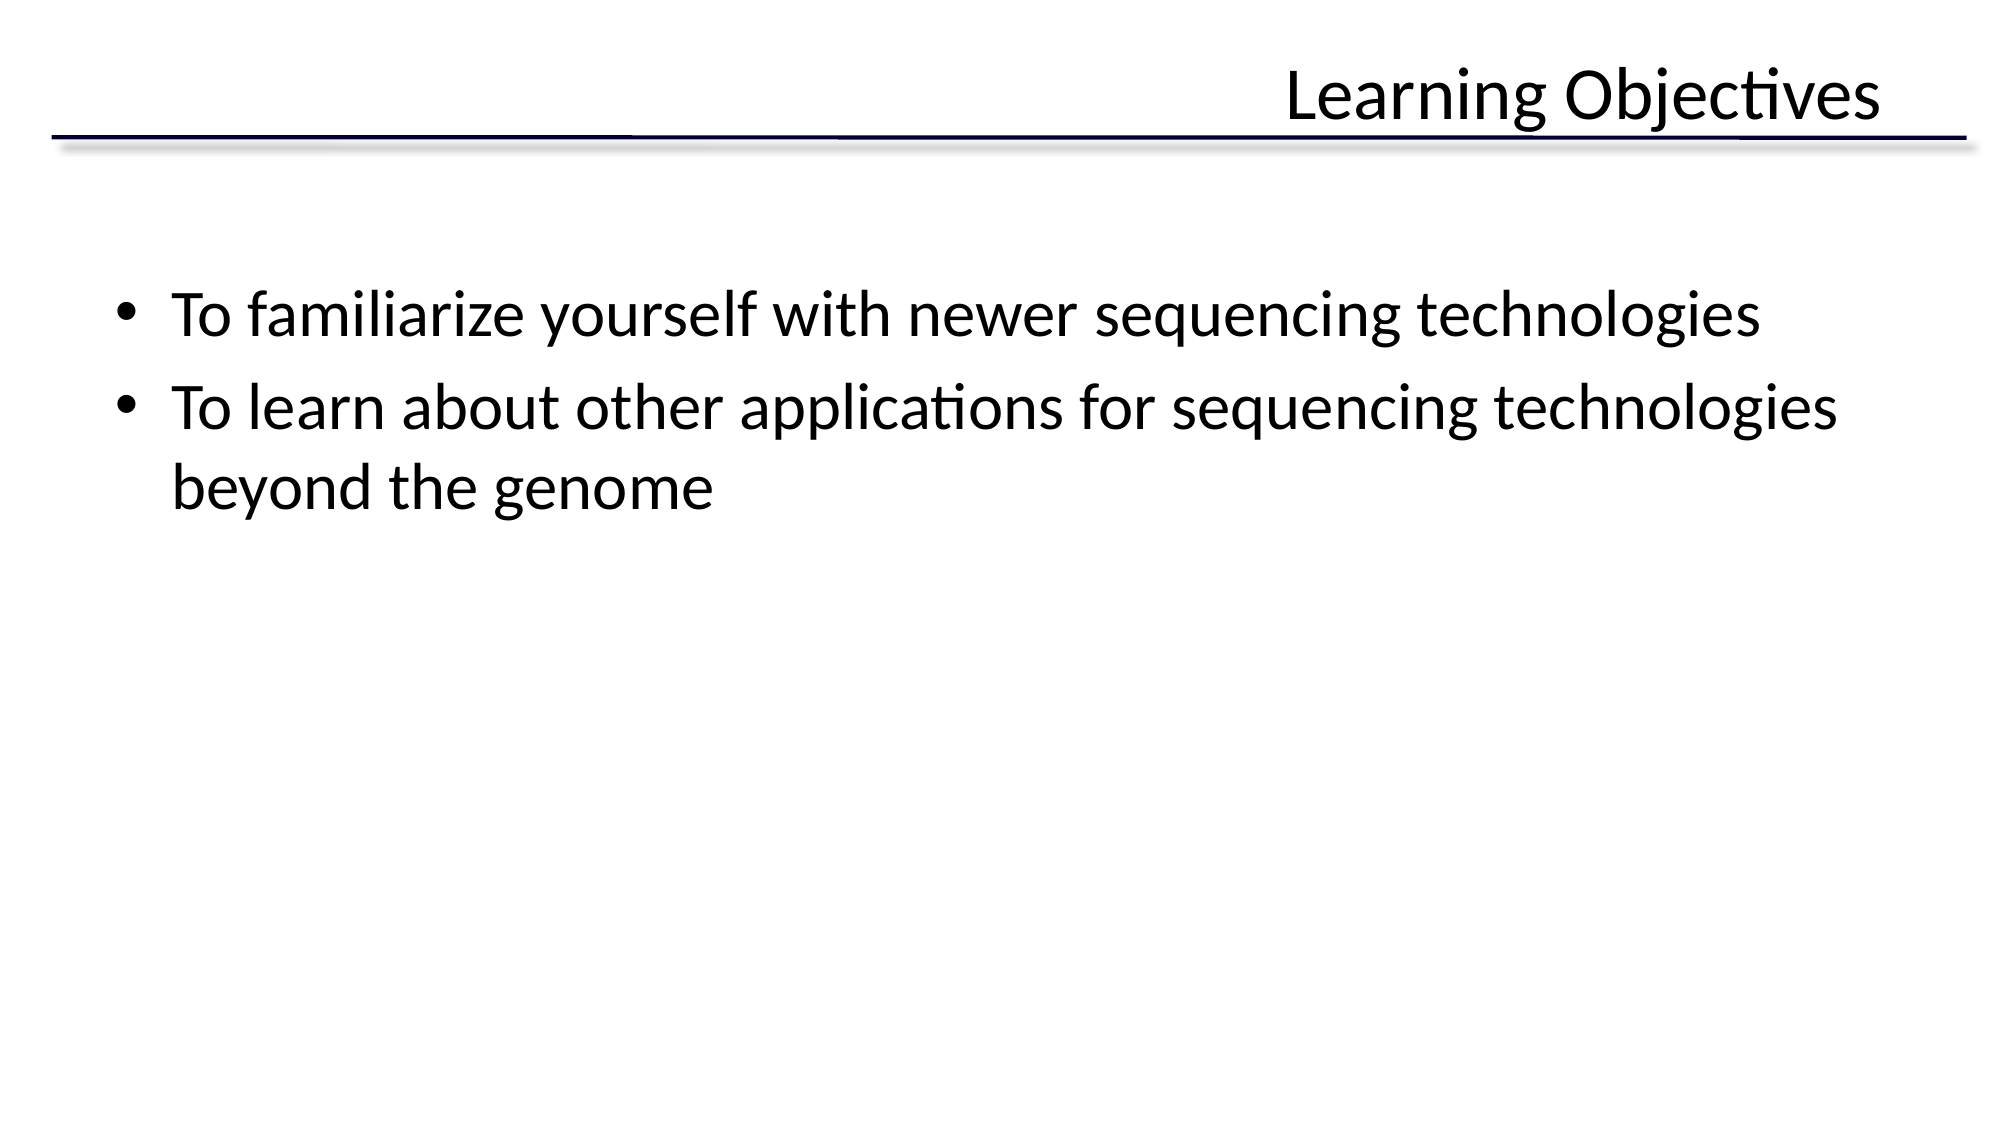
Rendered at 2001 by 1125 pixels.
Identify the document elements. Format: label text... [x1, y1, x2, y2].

list To familiarize yourself with newer sequencing technologies To learn about other applications for sequencing technologies beyond the genome [99, 262, 1900, 1005]
title Learning Objectives [99, 37, 1900, 225]
